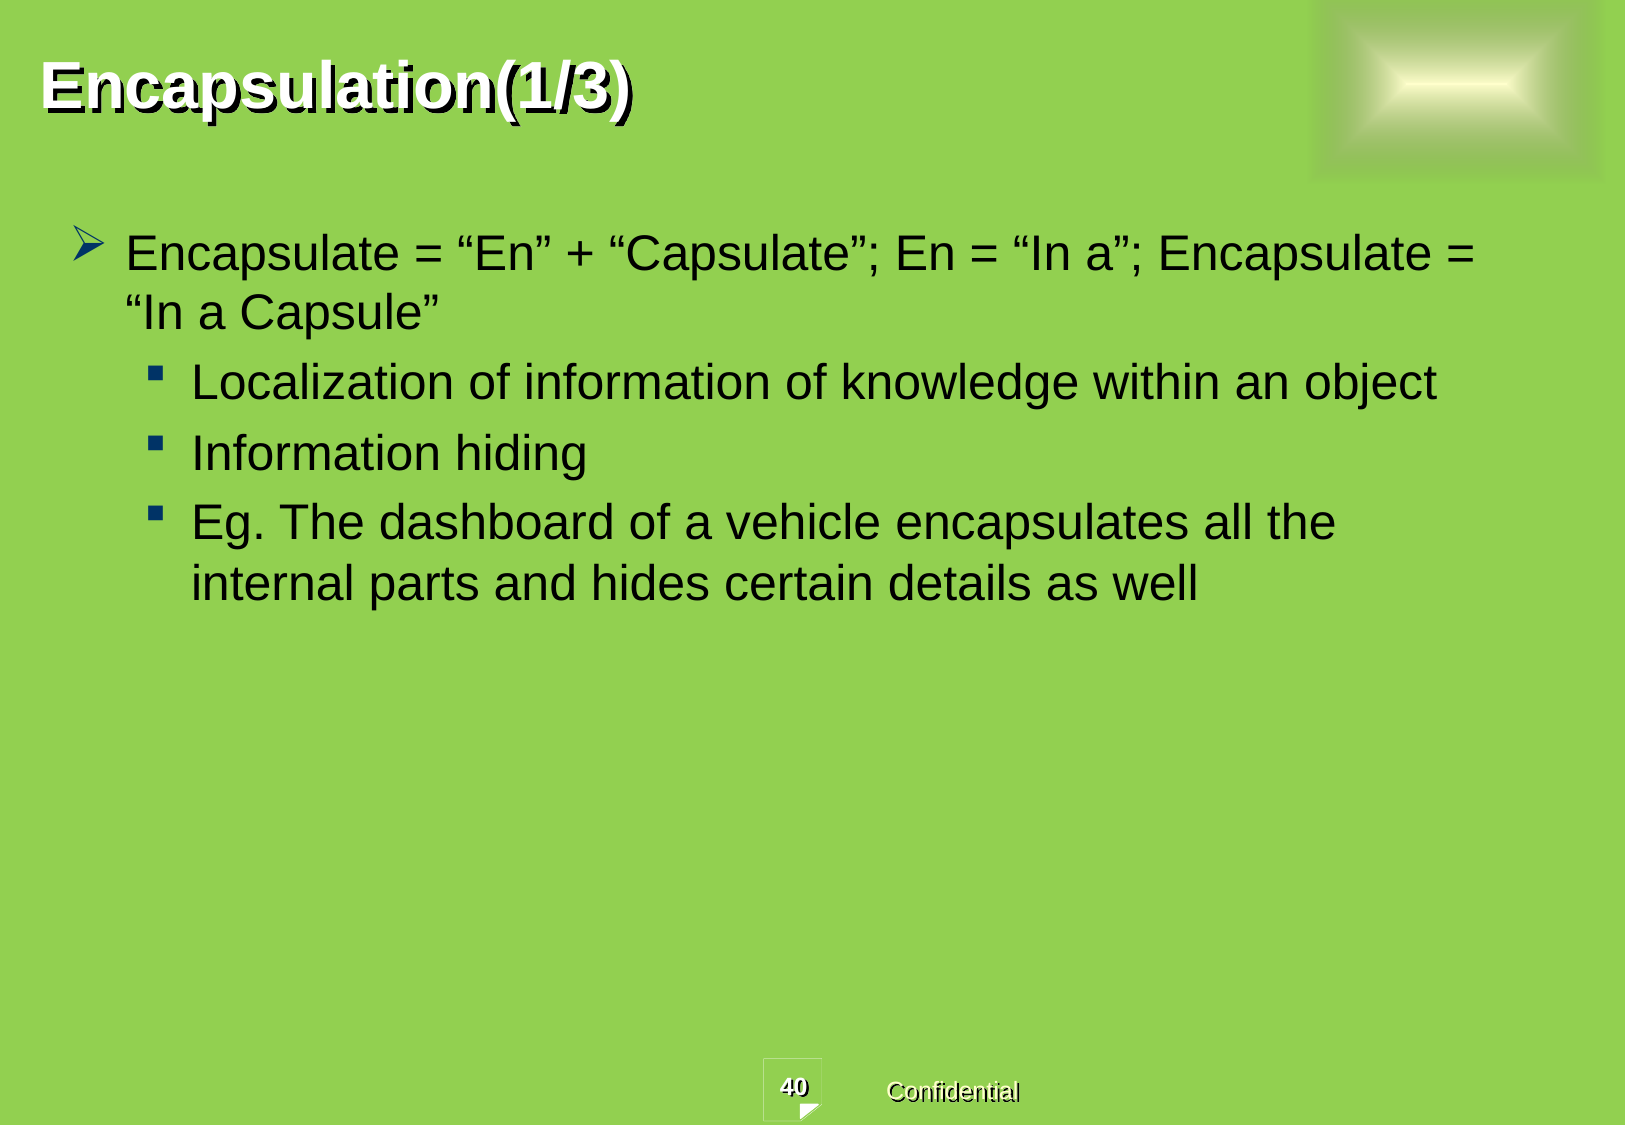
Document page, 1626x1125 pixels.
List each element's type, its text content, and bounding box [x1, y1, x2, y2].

list Encapsulate = “En” + “Capsulate”; En = “In a”; Encapsulate = “In a Capsule” Localization of information of knowledge within an object Information hiding Eg. The dashboard of a vehicle encapsulates all the internal parts and hides certain details as well [54, 212, 1517, 550]
title Encapsulation(1/3) [0, 2, 1313, 162]
slide_number 40 [724, 1062, 863, 1125]
